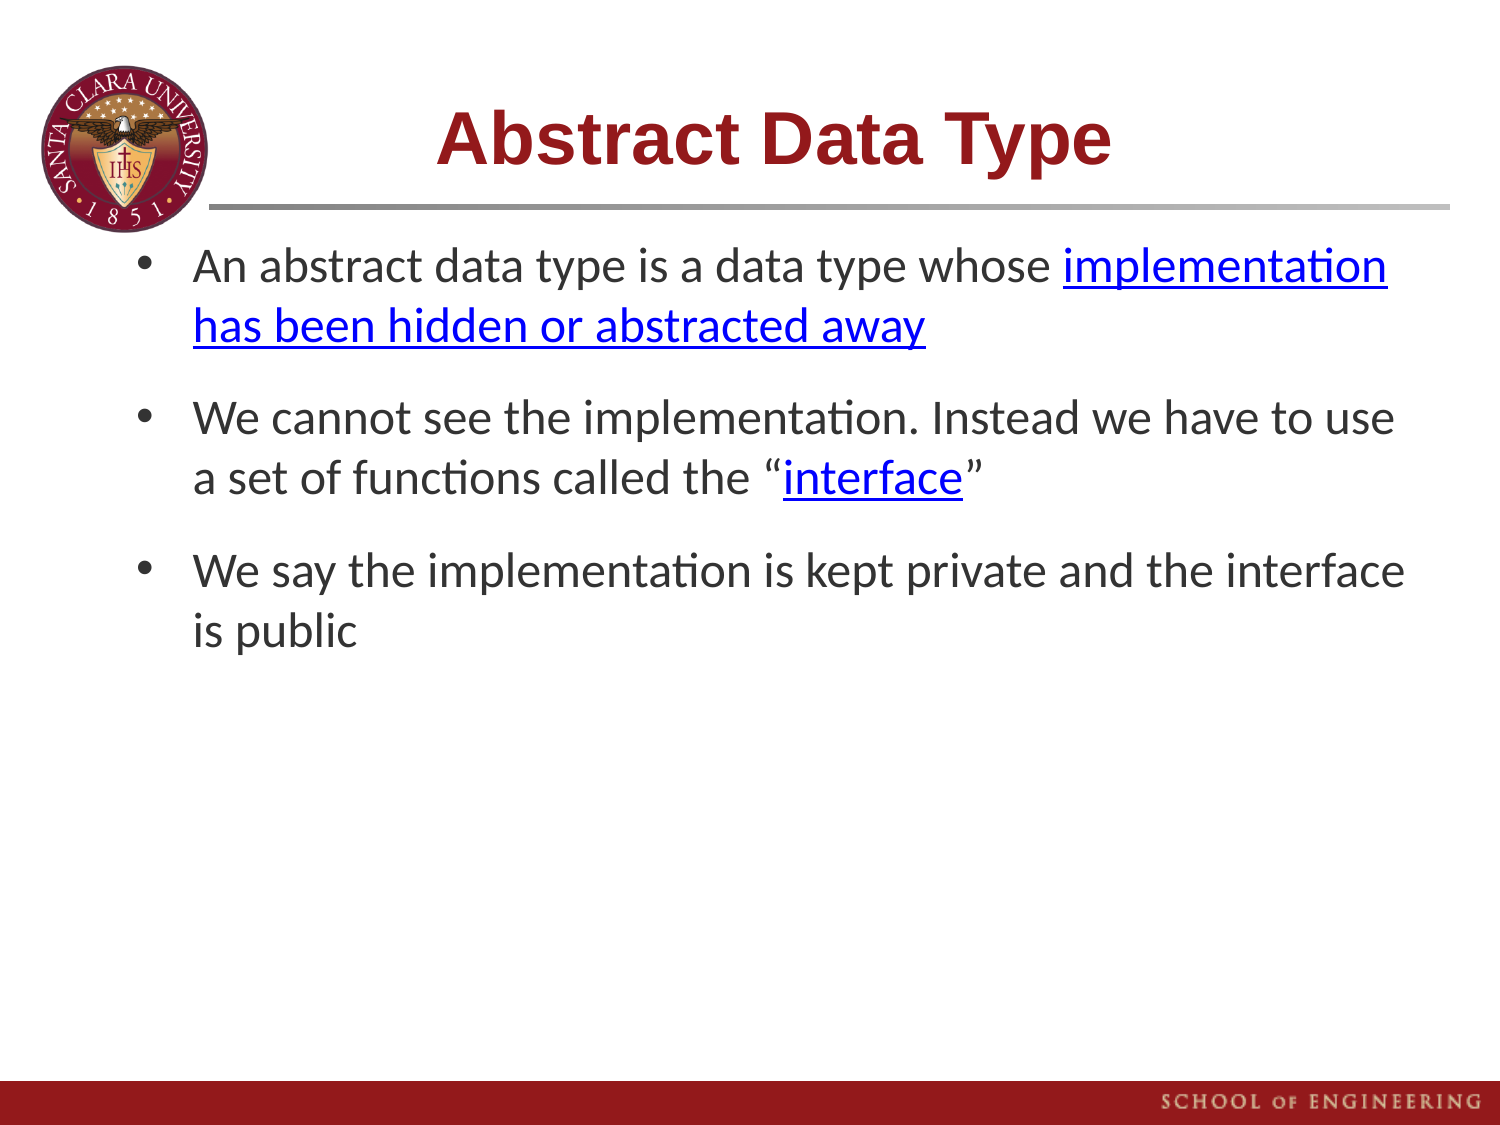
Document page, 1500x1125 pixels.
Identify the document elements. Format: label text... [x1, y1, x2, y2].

picture [1149, 1091, 1489, 1115]
picture [37, 63, 209, 235]
list An abstract data type is a data type whose implementation has been hidden or abstracted away We cannot see the implementation. Instead we have to use a set of functions called the “interface” We say the implementation is kept private and the interface is public [75, 224, 1425, 1075]
text_box Abstract Data Type [99, 54, 1450, 215]
